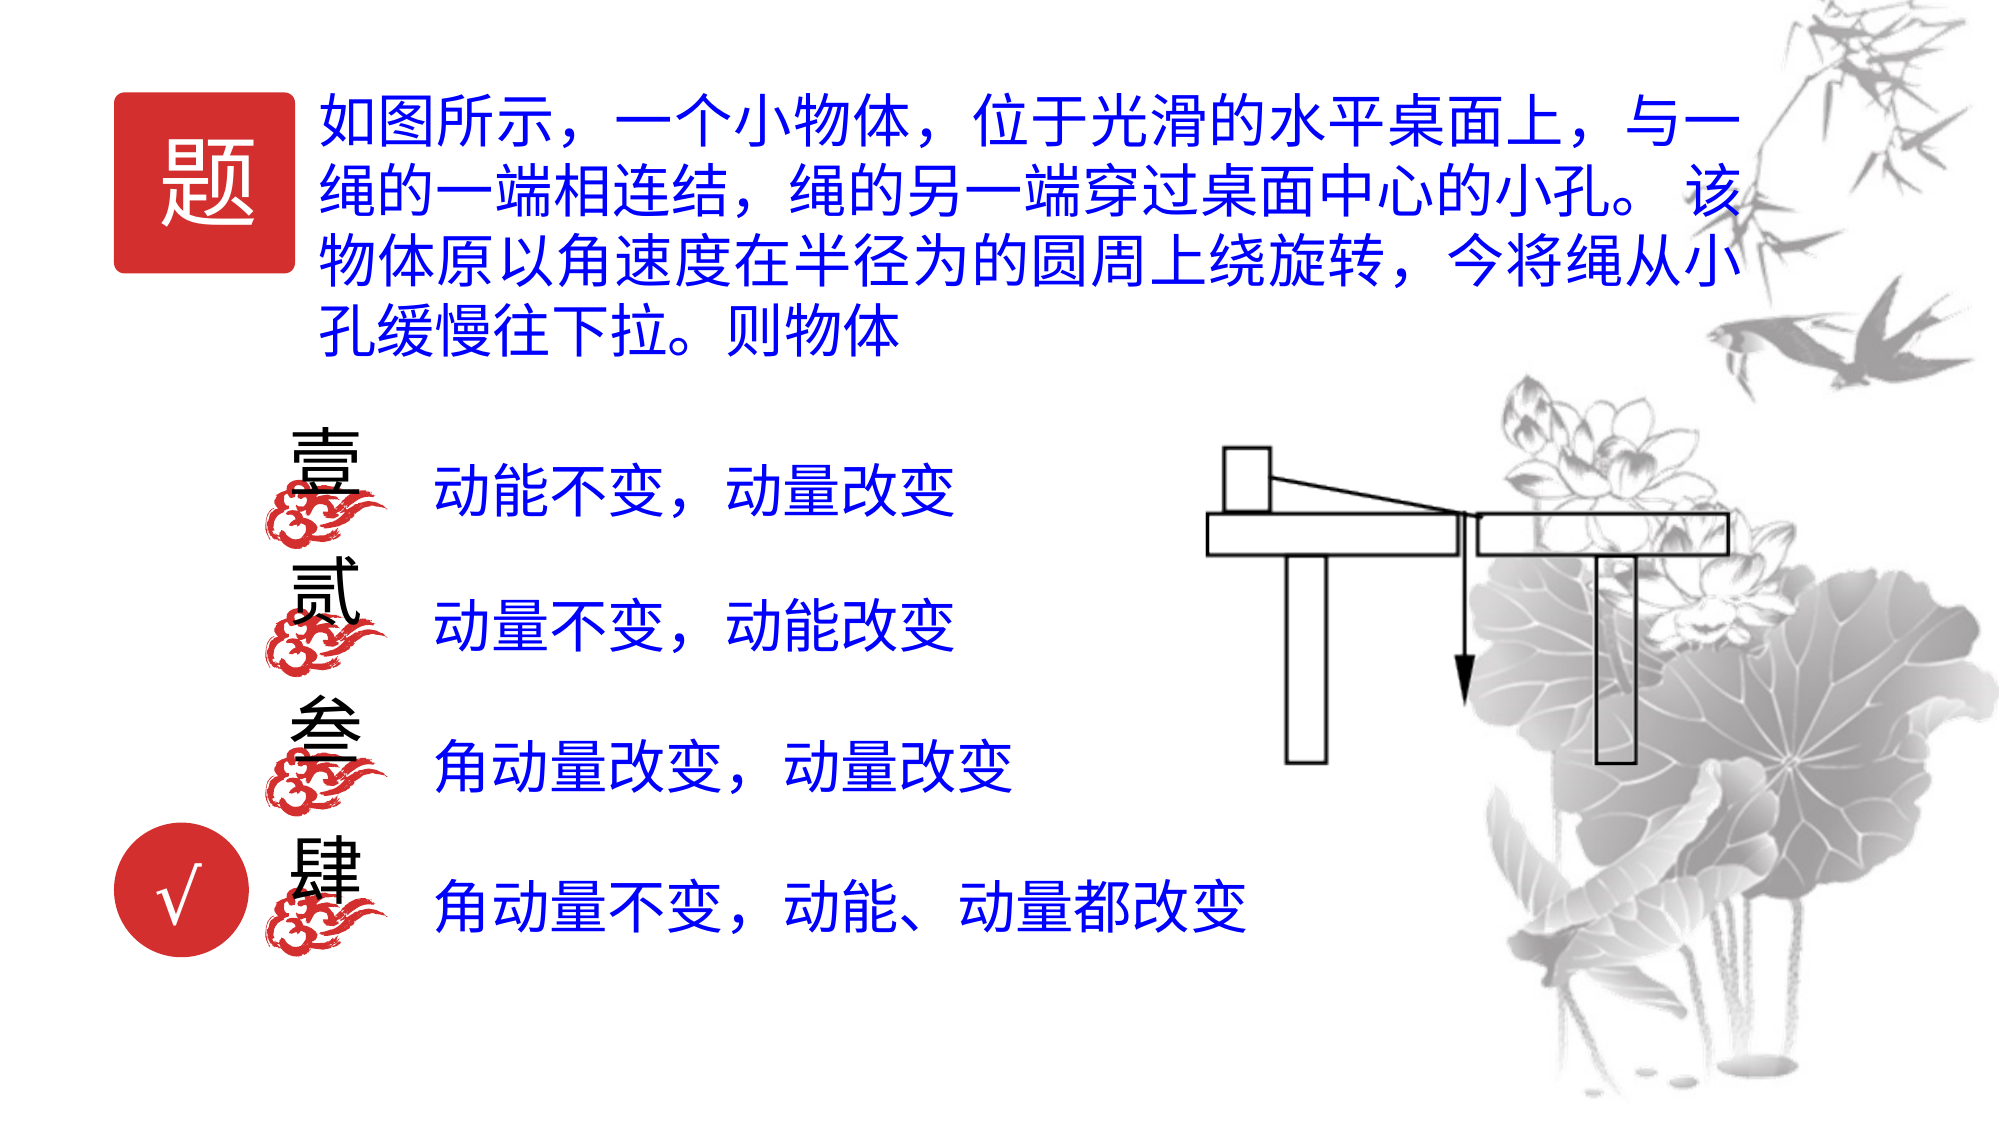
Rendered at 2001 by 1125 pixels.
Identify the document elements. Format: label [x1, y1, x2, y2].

text_box [114, 92, 296, 274]
text_box [265, 816, 1616, 958]
text_box [265, 408, 1470, 536]
picture [1446, 192, 1456, 207]
picture [1200, 0, 1999, 1125]
text_box [265, 676, 1500, 816]
picture [1446, 176, 1456, 189]
text_box [113, 822, 249, 958]
text_box [265, 536, 1200, 676]
